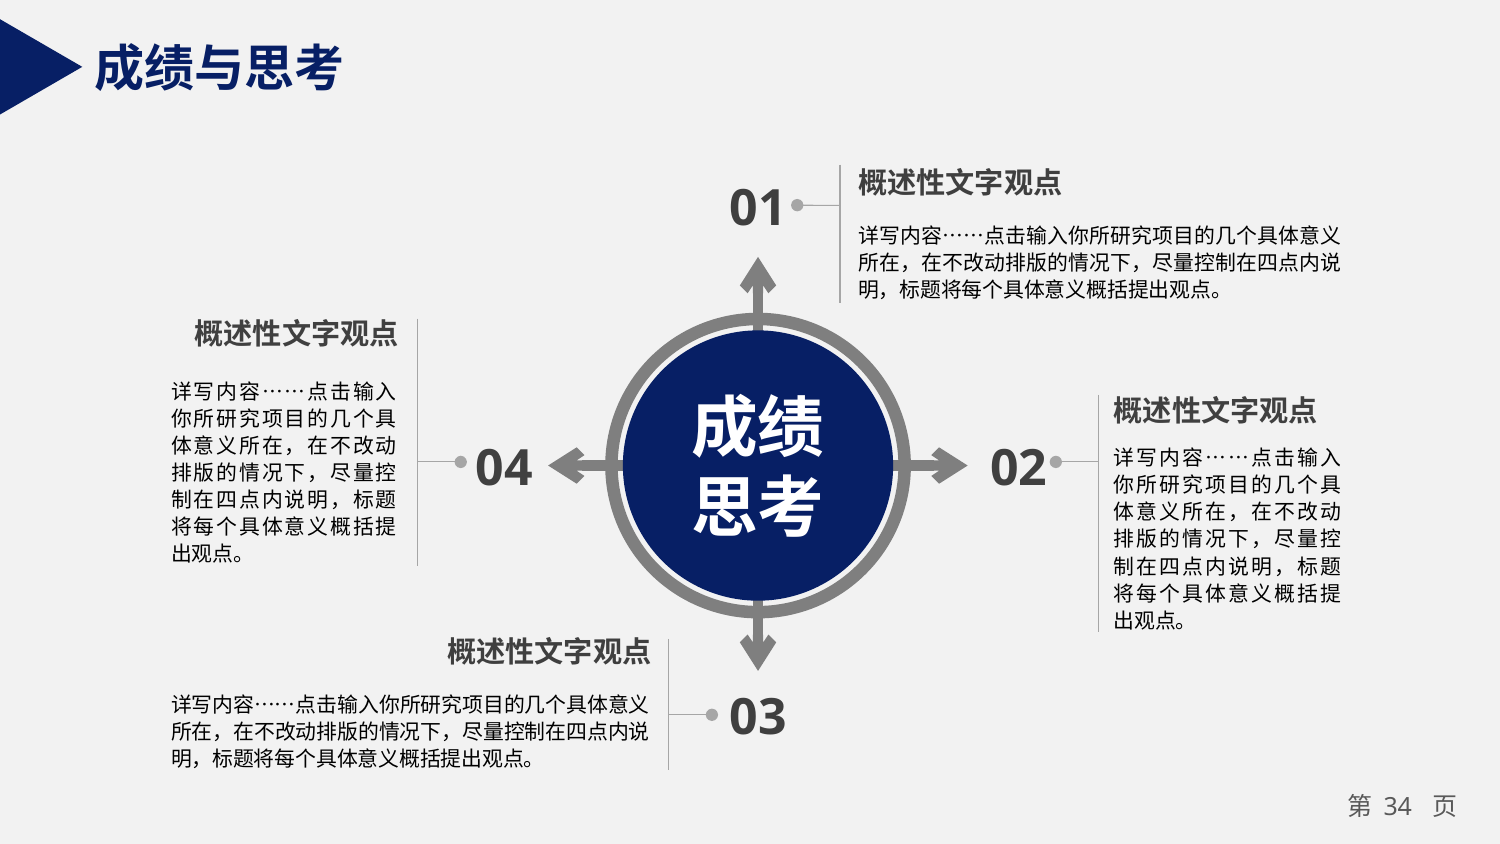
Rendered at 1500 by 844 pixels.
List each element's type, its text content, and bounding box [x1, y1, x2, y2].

text_box [763, 471, 906, 614]
text_box 04 [465, 435, 544, 496]
text_box 概述性文字观点 [423, 633, 652, 669]
text_box 概述性文字观点 [1113, 392, 1342, 428]
text_box 02 [979, 435, 1058, 496]
text_box 详写内容……点击输入你所研究项目的几个具体意义所在，在不改动排版的情况下，尽量控制在四点内说明，标题将每个具体意义概括提出观点。 [858, 220, 1342, 303]
text_box 概述性文字观点 [171, 315, 400, 351]
text_box 详写内容……点击输入你所研究项目的几个具体意义所在，在不改动排版的情况下，尽量控制在四点内说明，标题将每个具体意义概括提出观点。 [1113, 442, 1342, 633]
text_box 详写内容……点击输入你所研究项目的几个具体意义所在，在不改动排版的情况下，尽量控制在四点内说明，标题将每个具体意义概括提出观点。 [171, 376, 397, 566]
text_box 03 [718, 684, 798, 745]
text_box 01 [718, 175, 798, 236]
text_box [763, 318, 906, 460]
text_box 详写内容……点击输入你所研究项目的几个具体意义所在，在不改动排版的情况下，尽量控制在四点内说明，标题将每个具体意义概括提出观点。 [171, 689, 650, 772]
text_box 成绩与思考 [79, 29, 360, 105]
text_box 成绩思考 [659, 377, 857, 552]
text_box [621, 329, 895, 602]
text_box [0, 19, 83, 115]
text_box [610, 471, 753, 614]
text_box [610, 318, 753, 460]
text_box 概述性文字观点 [858, 164, 1207, 200]
